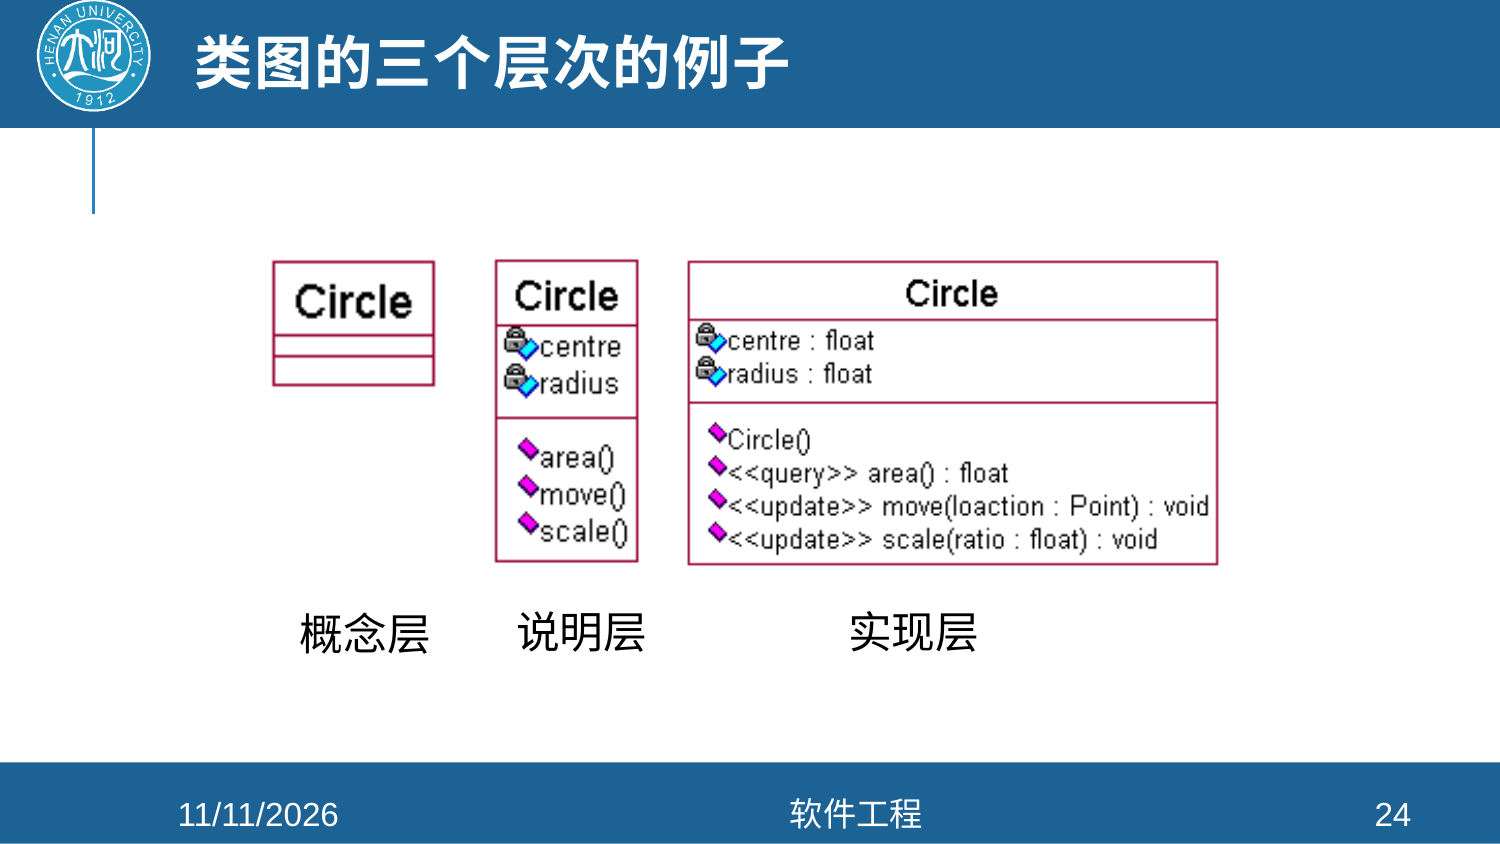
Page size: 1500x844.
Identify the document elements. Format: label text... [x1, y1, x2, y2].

slide_number 24 [1333, 796, 1454, 830]
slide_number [126, 796, 391, 830]
footer 软件工程 [391, 796, 1322, 830]
title 类图的三个层次的例子 [179, 0, 1454, 136]
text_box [268, 251, 1229, 669]
